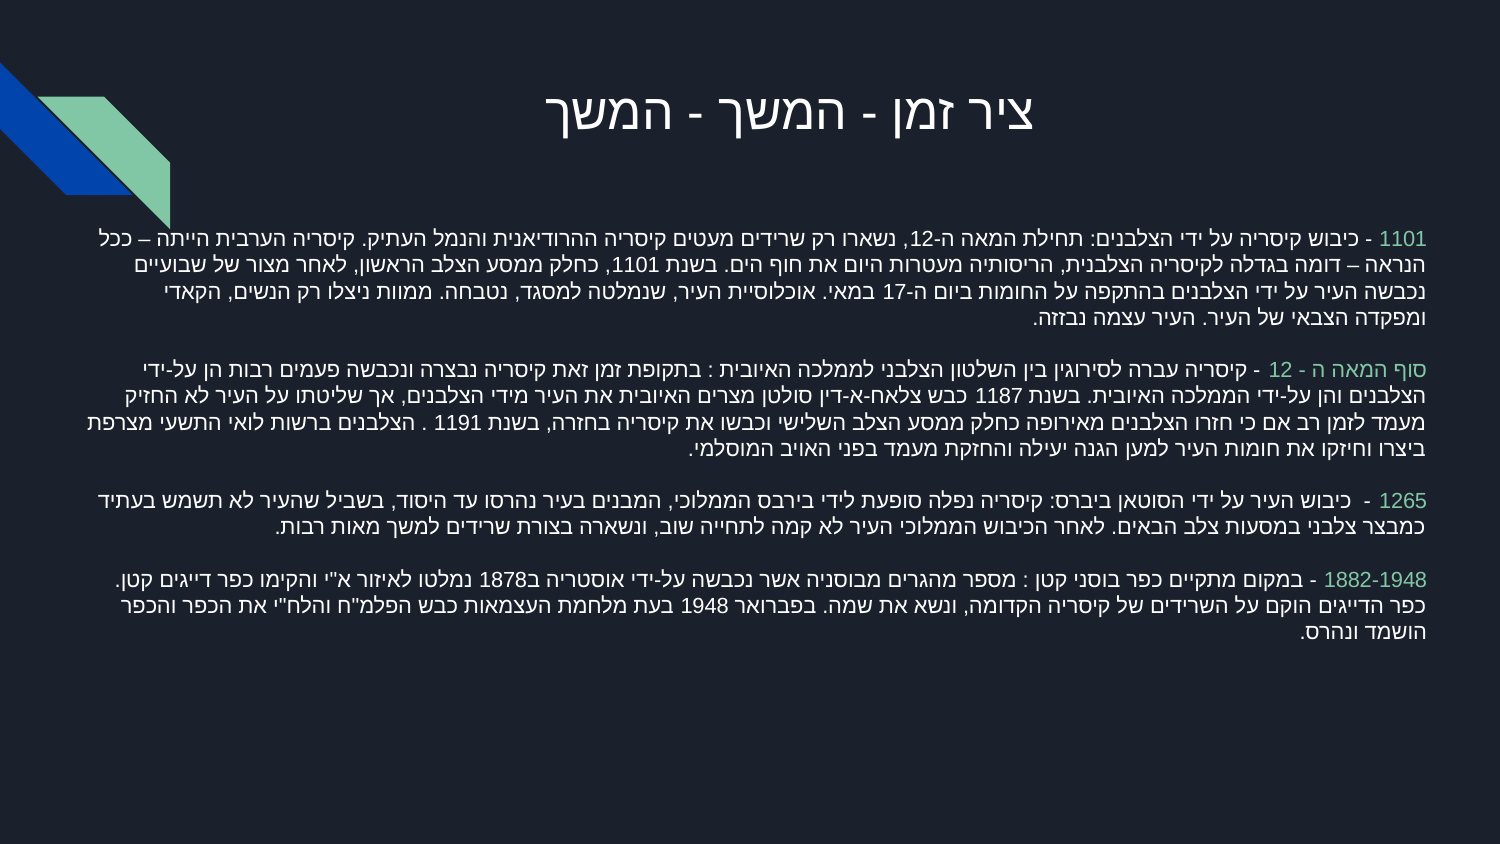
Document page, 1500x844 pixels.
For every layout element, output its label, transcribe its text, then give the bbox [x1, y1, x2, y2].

title ציר זמן - המשך - המשך [212, 64, 1368, 209]
text_box 1101 - כיבוש קיסריה על ידי הצלבנים: תחילת המאה ה-12, נשארו רק שרידים מעטים קיסריה ההרודיאנית והנמל העתיק. קיסריה הערבית הייתה – ככל הנראה – דומה בגדלה לקיסריה הצלבנית, הריסותיה מעטרות היום את חוף הים. בשנת 1101, כחלק ממסע הצלב הראשון, לאחר מצור של שבועיים נכבשה העיר על ידי הצלבנים בהתקפה על החומות ביום ה-17 במאי. אוכלוסיית העיר, שנמלטה למסגד, נטבחה. ממוות ניצלו רק הנשים, הקאדי ומפקדה הצבאי של העיר. העיר עצמה נבזזה. סוף המאה ה - 12 - קיסריה עברה לסירוגין בין השלטון הצלבני לממלכה האיובית : בתקופת זמן זאת קיסריה נבצרה ונכבשה פעמים רבות הן על-ידי הצלבנים והן על-ידי הממלכה האיובית. בשנת 1187 כבש צלאח-א-דין סולטן מצרים האיובית את העיר מידי הצלבנים, אך שליטתו על העיר לא החזיק מעמד לזמן רב אם כי חזרו הצלבנים מאירופה כחלק ממסע הצלב השלישי וכבשו את קיסריה בחזרה, בשנת 1191 . הצלבנים ברשות לואי התשעי מצרפת ביצרו וחיזקו את חומות העיר למען הגנה יעילה והחזקת מעמד בפני האויב המוסלמי. 1265 - כיבוש העיר על ידי הסוטאן ביברס: קיסריה נפלה סופעת לידי בירבס הממלוכי, המבנים בעיר נהרסו עד היסוד, בשביל שהעיר לא תשמש בעתיד כמבצר צלבני במסעות צלב הבאים. לאחר הכיבוש הממלוכי העיר לא קמה לתחייה שוב, ונשארה בצורת שרידים למשך מאות רבות. 1882-1948 - במקום מתקיים כפר בוסני קטן : מספר מהגרים מבוסניה אשר נכבשה על-ידי אוסטריה ב1878 נמלטו לאיזור א"י והקימו כפר דייגים קטן. כפר הדייגים הוקם על השרידים של קיסריה הקדומה, ונשא את שמה. בפברואר 1948 בעת מלחמת העצמאות כבש הפלמ"ח והלח"י את הכפר והכפר הושמד ונהרס. [71, 209, 1443, 752]
